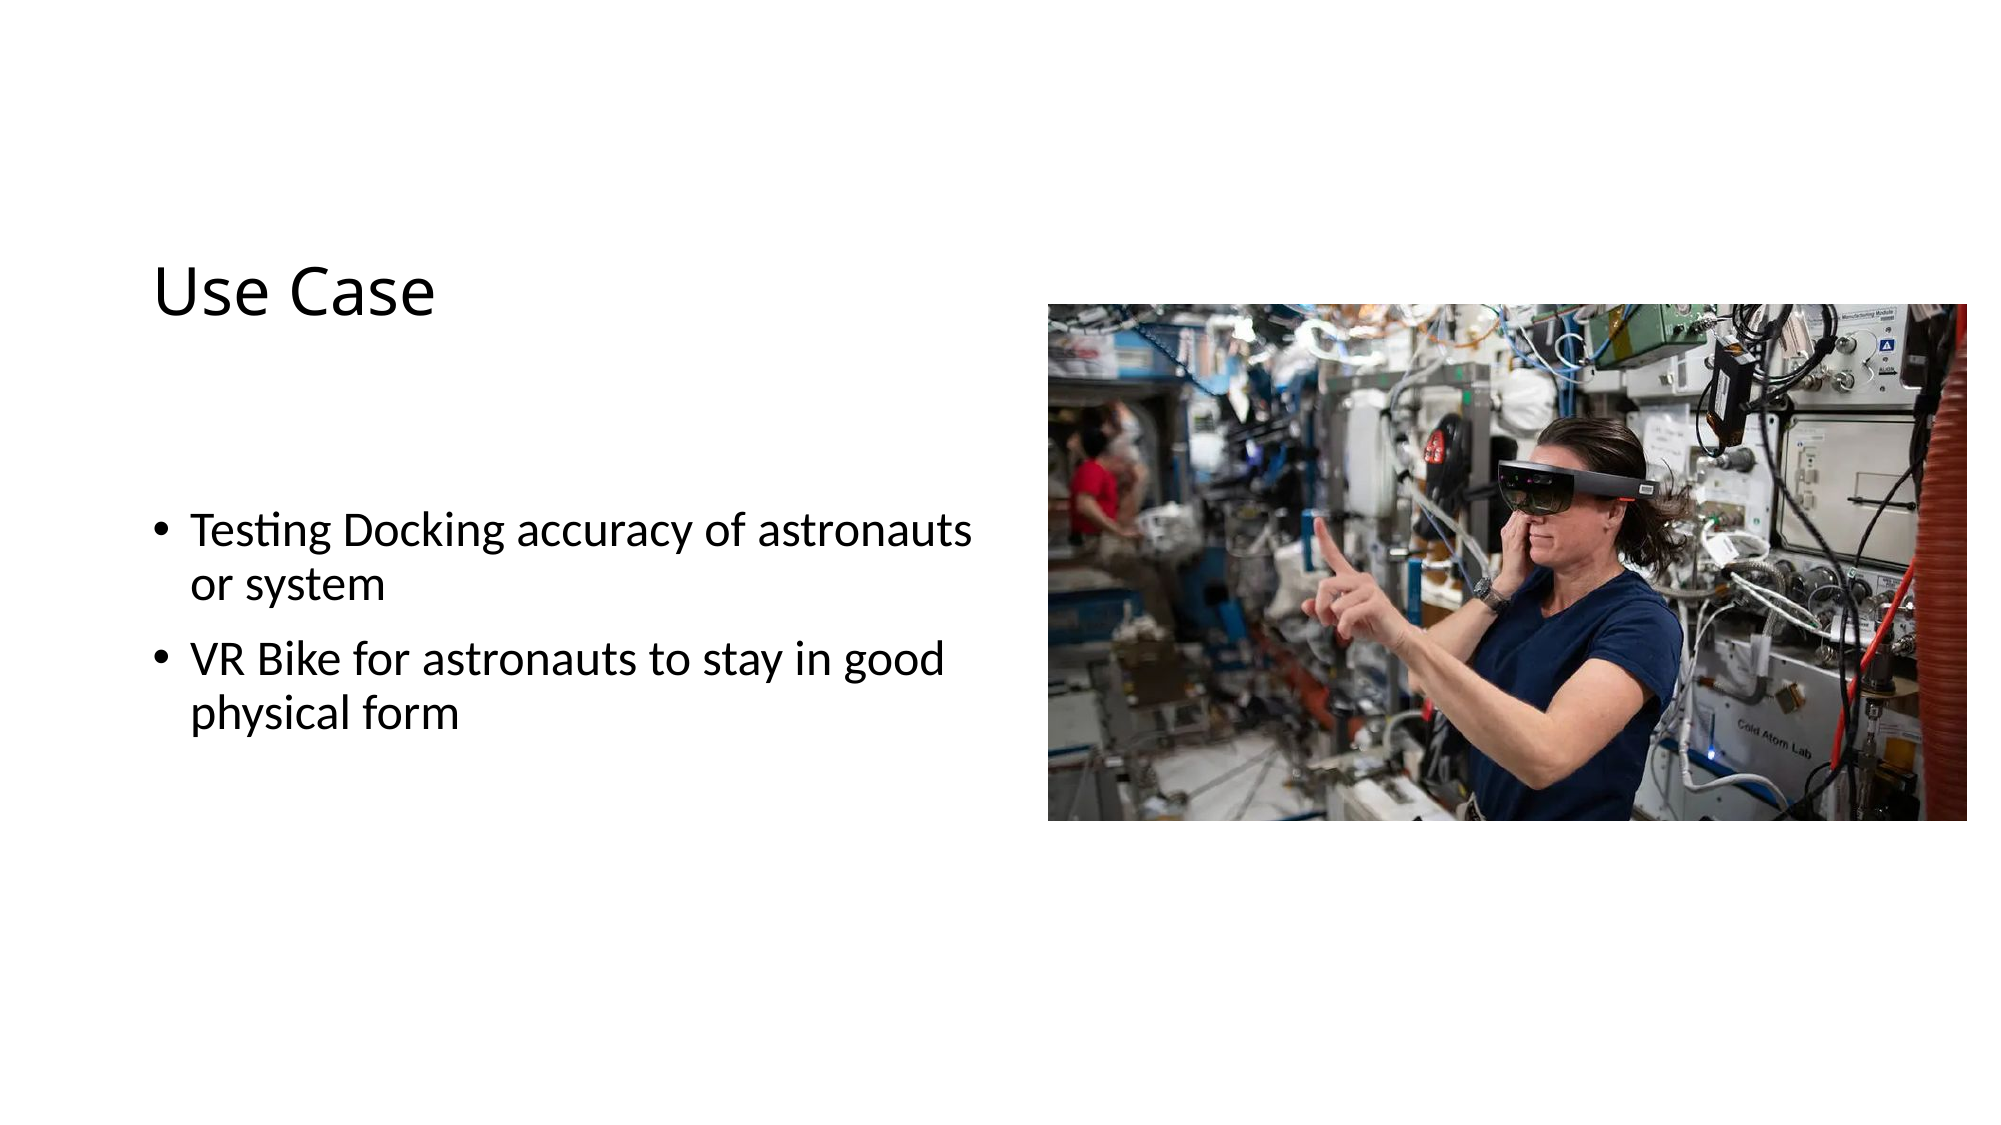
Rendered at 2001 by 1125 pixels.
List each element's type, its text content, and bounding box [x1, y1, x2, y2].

title Use Case [137, 75, 783, 338]
picture [1048, 304, 1967, 821]
text_box Testing Docking accuracy of astronauts or system VR Bike for astronauts to stay in good physical form [137, 496, 1000, 1009]
